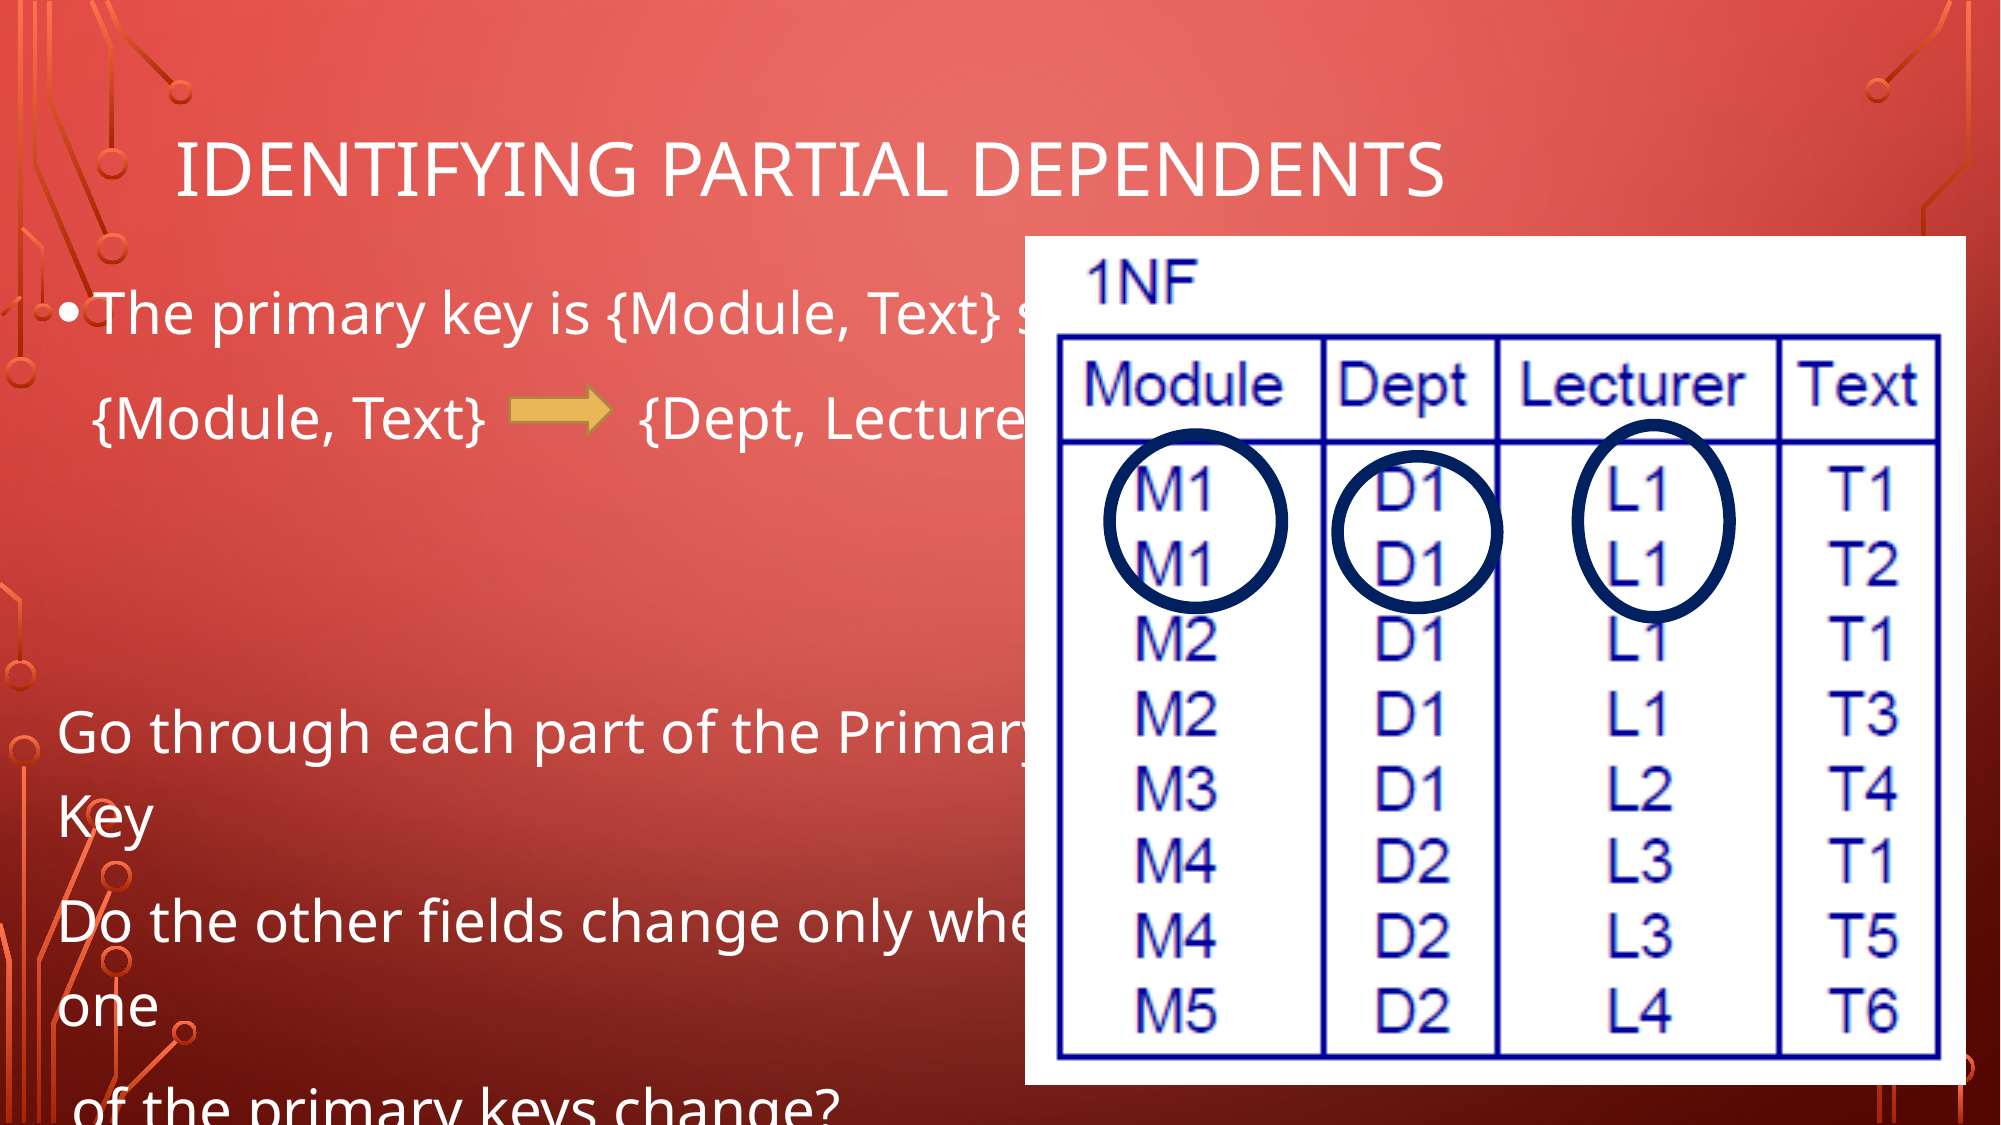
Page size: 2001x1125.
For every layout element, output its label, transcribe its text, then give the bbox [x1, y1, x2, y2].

text_box [508, 384, 614, 436]
list The primary key is {Module, Text} so {Module, Text} {Dept, Lecturer} Go through each part of the Primary Key Do the other fields change only when one of the primary keys change? [41, 254, 1025, 1067]
picture [1025, 236, 1966, 1085]
title Identifying Partial dependents [160, 95, 1786, 250]
